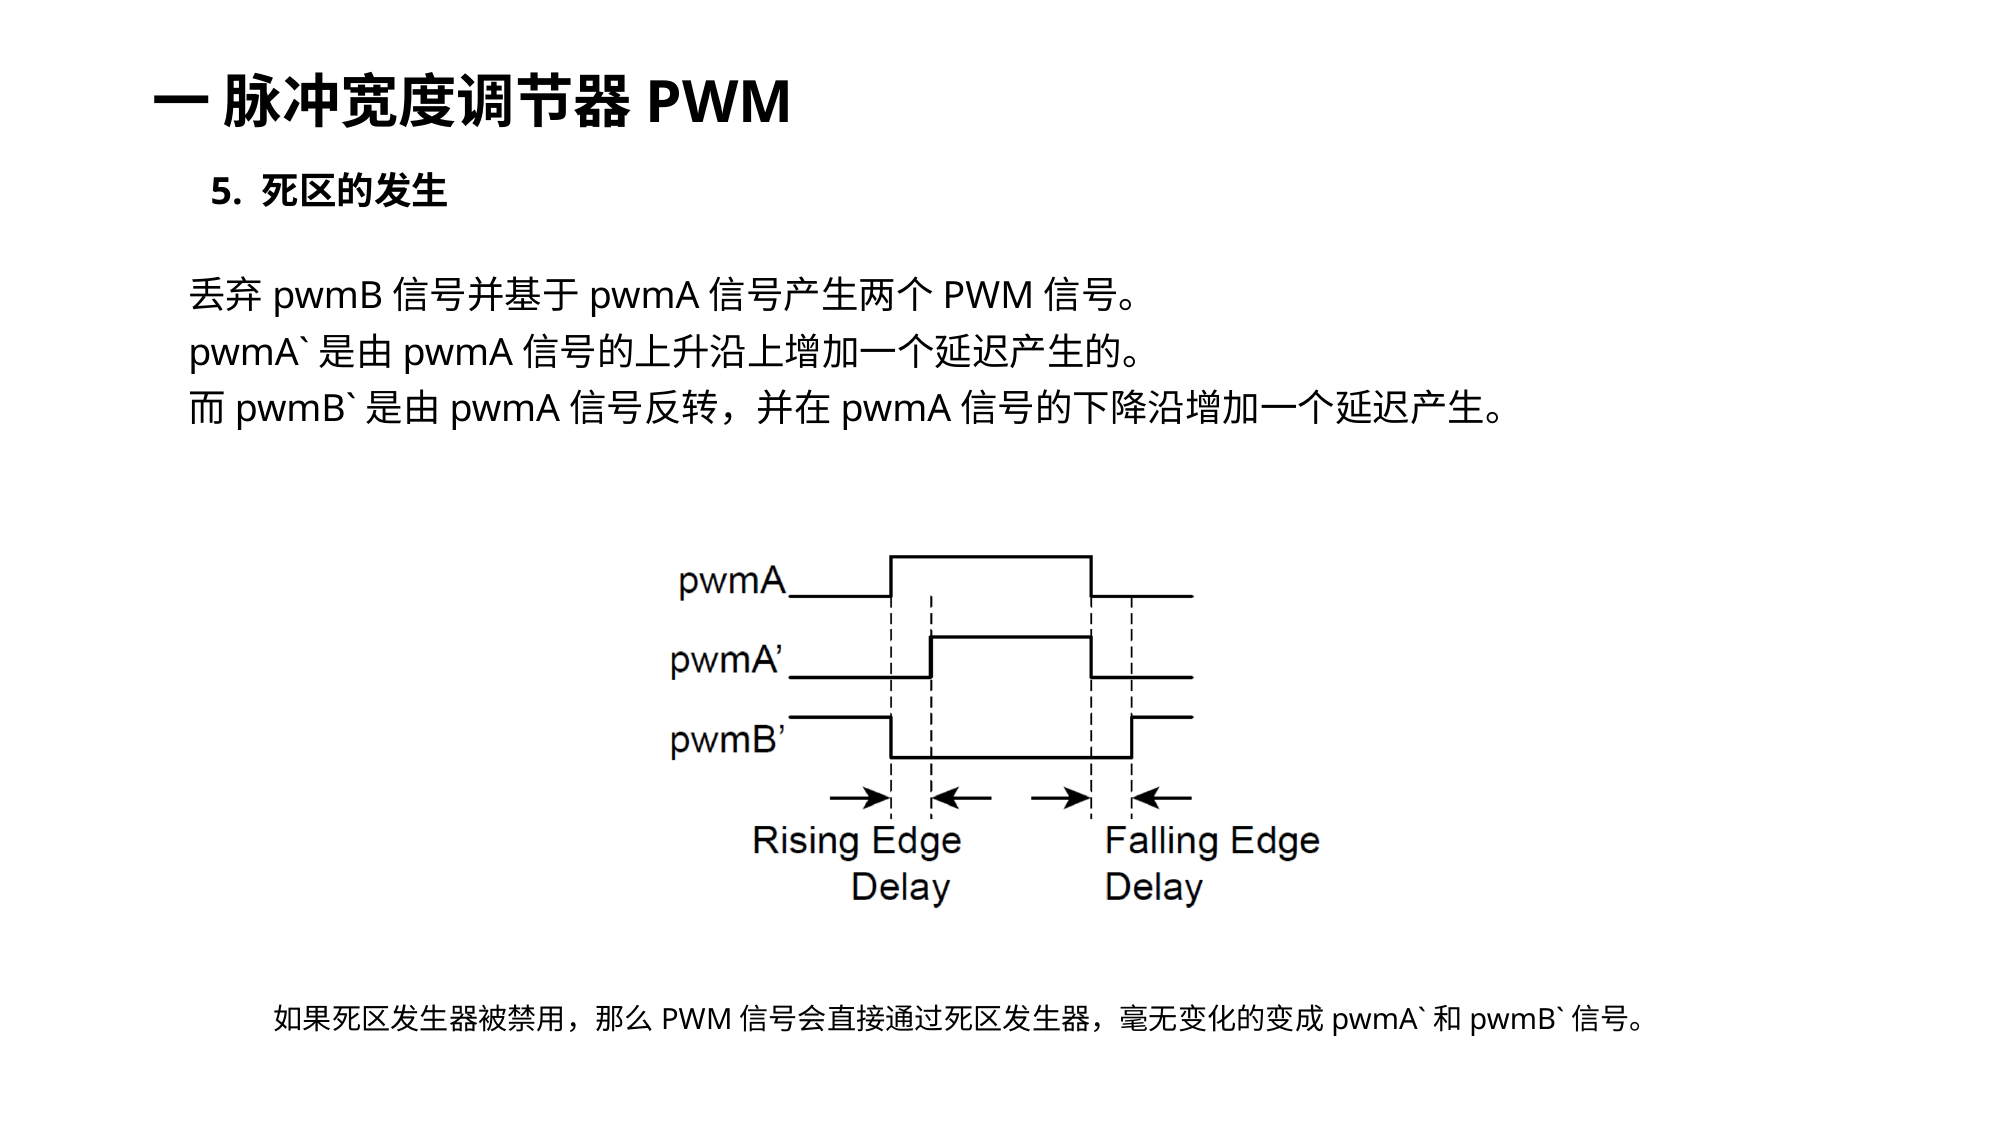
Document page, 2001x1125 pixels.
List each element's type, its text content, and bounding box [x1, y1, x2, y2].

text_box 如果死区发生器被禁用，那么PWM信号会直接通过死区发生器，毫无变化的变成pwmA`和pwmB`信号。 [259, 992, 1674, 1043]
text_box 5. 死区的发生 [195, 159, 769, 220]
picture [648, 540, 1335, 928]
title 一 脉冲宽度调节器PWM [137, 59, 1796, 148]
text_box 丢弃pwmB信号并基于pwmA信号产生两个PWM信号。 pwmA`是由pwmA信号的上升沿上增加一个延迟产生的。 而pwmB`是由pwmA信号反转，并在pwmA信号的下降沿增加一个延迟产生。 [98, 252, 1885, 437]
